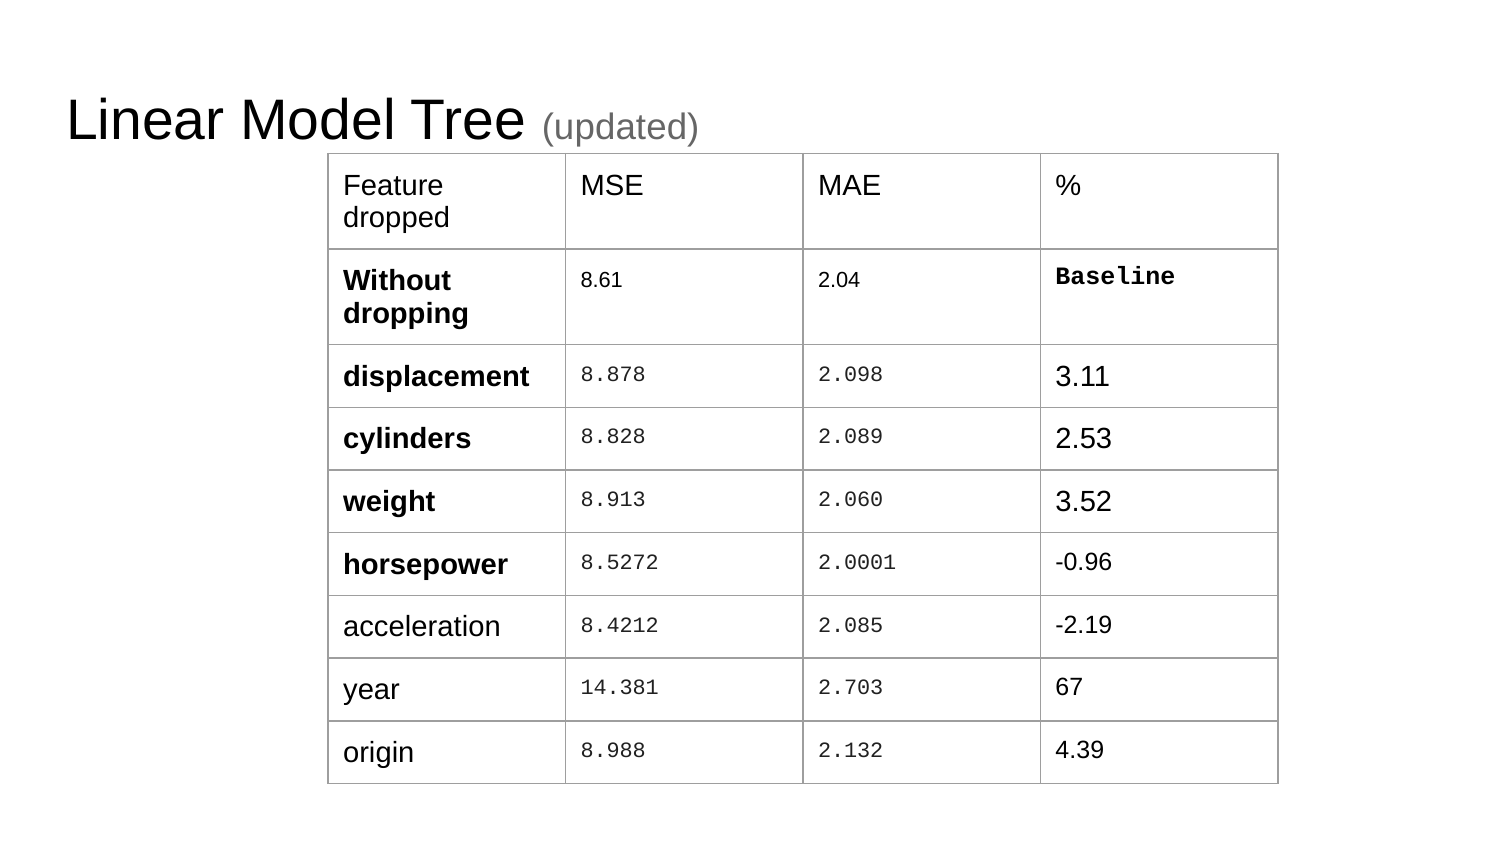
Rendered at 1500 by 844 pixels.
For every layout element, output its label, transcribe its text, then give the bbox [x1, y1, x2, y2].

table_cell displacement [329, 345, 565, 407]
table_cell 3.11 [1041, 345, 1277, 407]
table_cell 8.988 [566, 722, 802, 783]
table_cell 2.04 [804, 250, 1040, 344]
table_cell 2.085 [804, 596, 1040, 657]
table_header MAE [804, 154, 1040, 248]
table_cell -0.96 [1041, 533, 1277, 595]
table_cell 4.39 [1041, 722, 1277, 783]
table_cell Baseline [1041, 250, 1277, 344]
table_cell 8.878 [566, 345, 802, 407]
table_cell Without dropping [329, 250, 565, 344]
table_cell 8.4212 [566, 596, 802, 657]
table_header Feature dropped [329, 154, 565, 248]
table_header MSE [566, 154, 802, 248]
table_cell cylinders [329, 408, 565, 469]
table_cell 3.52 [1041, 471, 1277, 532]
table_cell 2.098 [804, 345, 1040, 407]
table_cell weight [329, 471, 565, 532]
table_cell 2.060 [804, 471, 1040, 532]
table_cell 8.913 [566, 471, 802, 532]
table_cell 14.381 [566, 659, 802, 720]
table_cell 2.089 [804, 408, 1040, 469]
table_cell 8.61 [566, 250, 802, 344]
table_cell 8.5272 [566, 533, 802, 595]
table_cell 2.703 [804, 659, 1040, 720]
table_cell 8.828 [566, 408, 802, 469]
table_cell 2.132 [804, 722, 1040, 783]
table_cell -2.19 [1041, 596, 1277, 657]
table_cell 2.0001 [804, 533, 1040, 595]
table_cell year [329, 659, 565, 720]
table_cell origin [329, 722, 565, 783]
table_cell horsepower [329, 533, 565, 595]
table_header % [1041, 154, 1277, 248]
table_cell acceleration [329, 596, 565, 657]
table_cell 2.53 [1041, 408, 1277, 469]
title Linear Model Tree (updated) [51, 72, 1449, 167]
table_cell 67 [1041, 659, 1277, 720]
